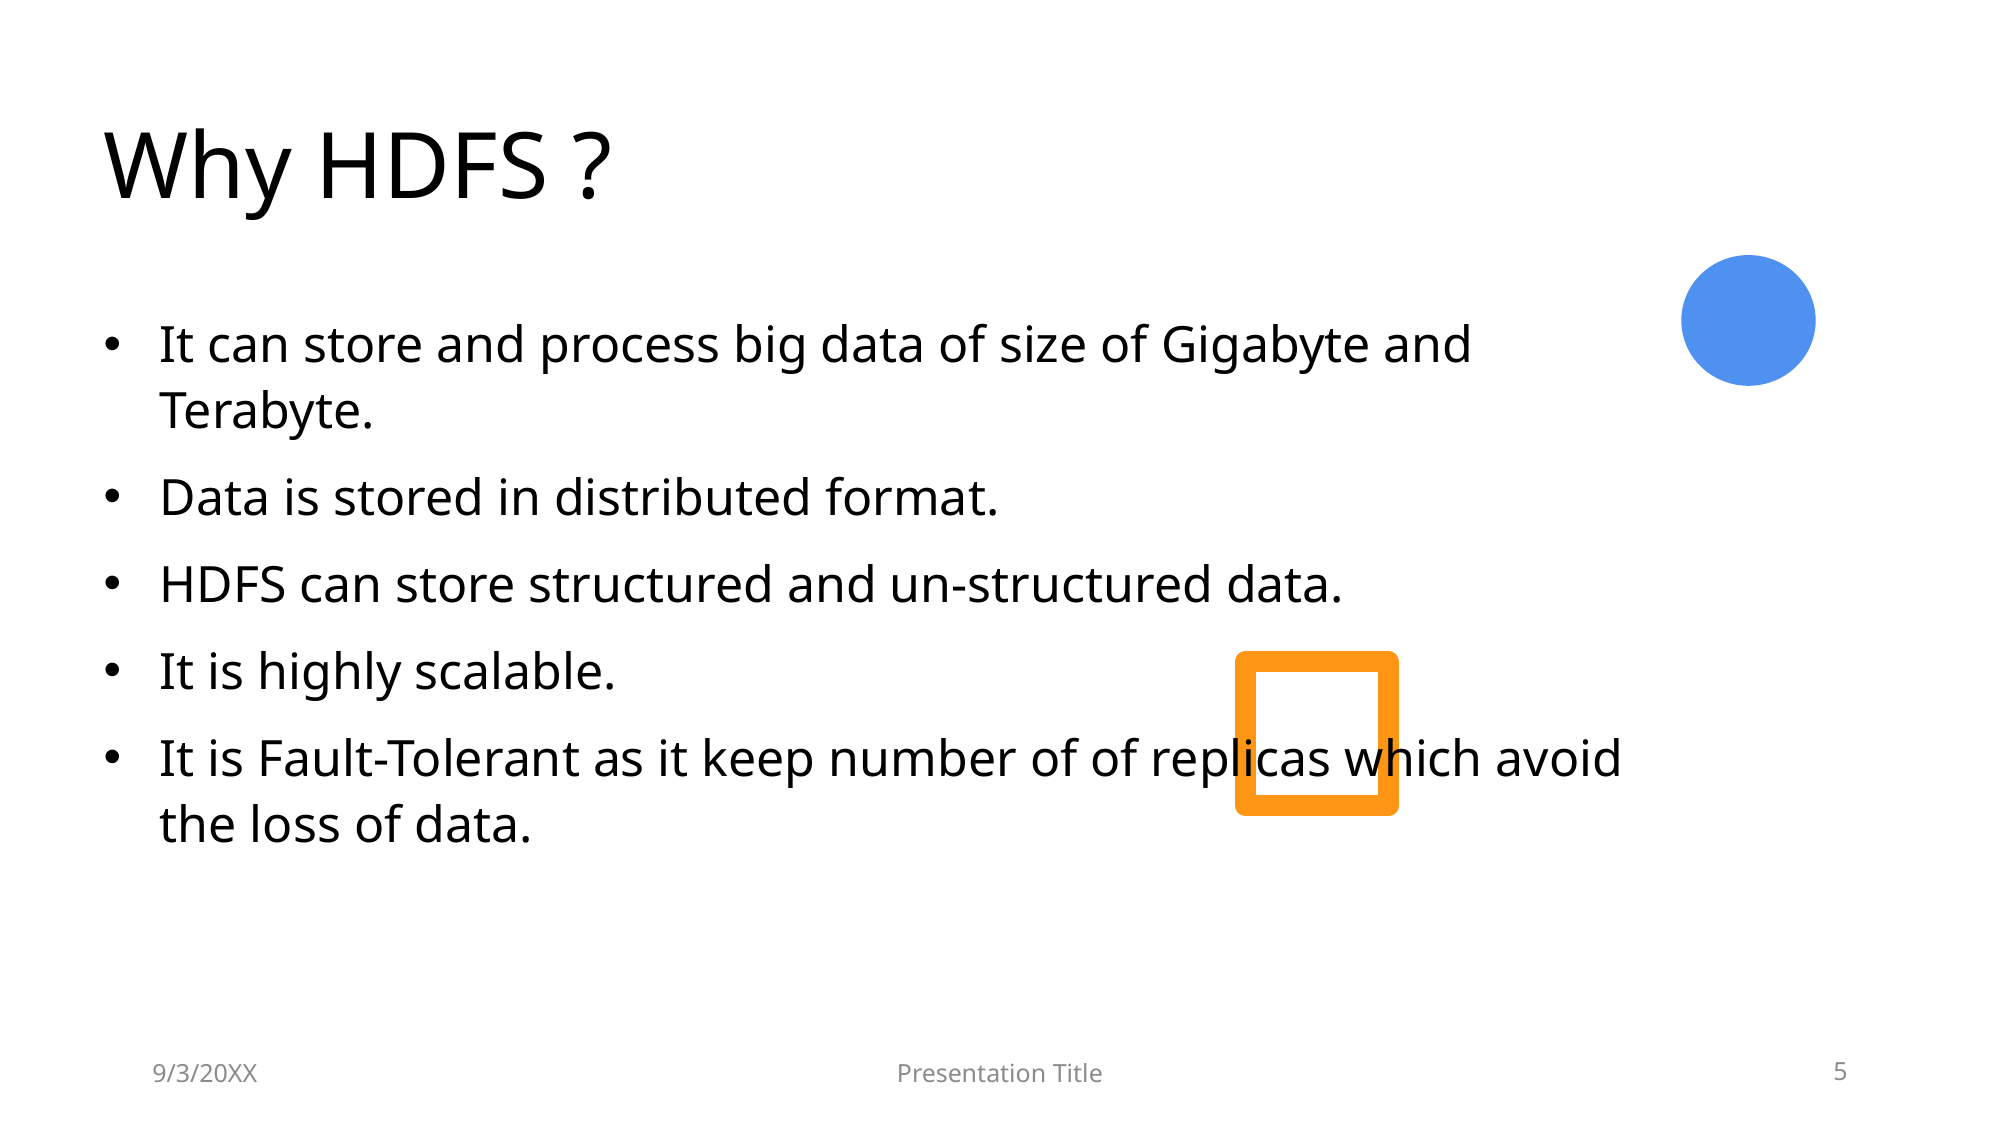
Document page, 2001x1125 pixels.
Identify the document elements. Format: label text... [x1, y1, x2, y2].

title Why HDFS ? [88, 59, 1650, 278]
footer Presentation Title [662, 1042, 1338, 1103]
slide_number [137, 1042, 588, 1103]
list It can store and process big data of size of Gigabyte and Terabyte. Data is stored in distributed format. HDFS can store structured and un-structured data. It is highly scalable. It is Fault-Tolerant as it keep number of of replicas which avoid the loss of data. [88, 299, 1650, 1014]
slide_number 5 [1412, 1042, 1863, 1103]
